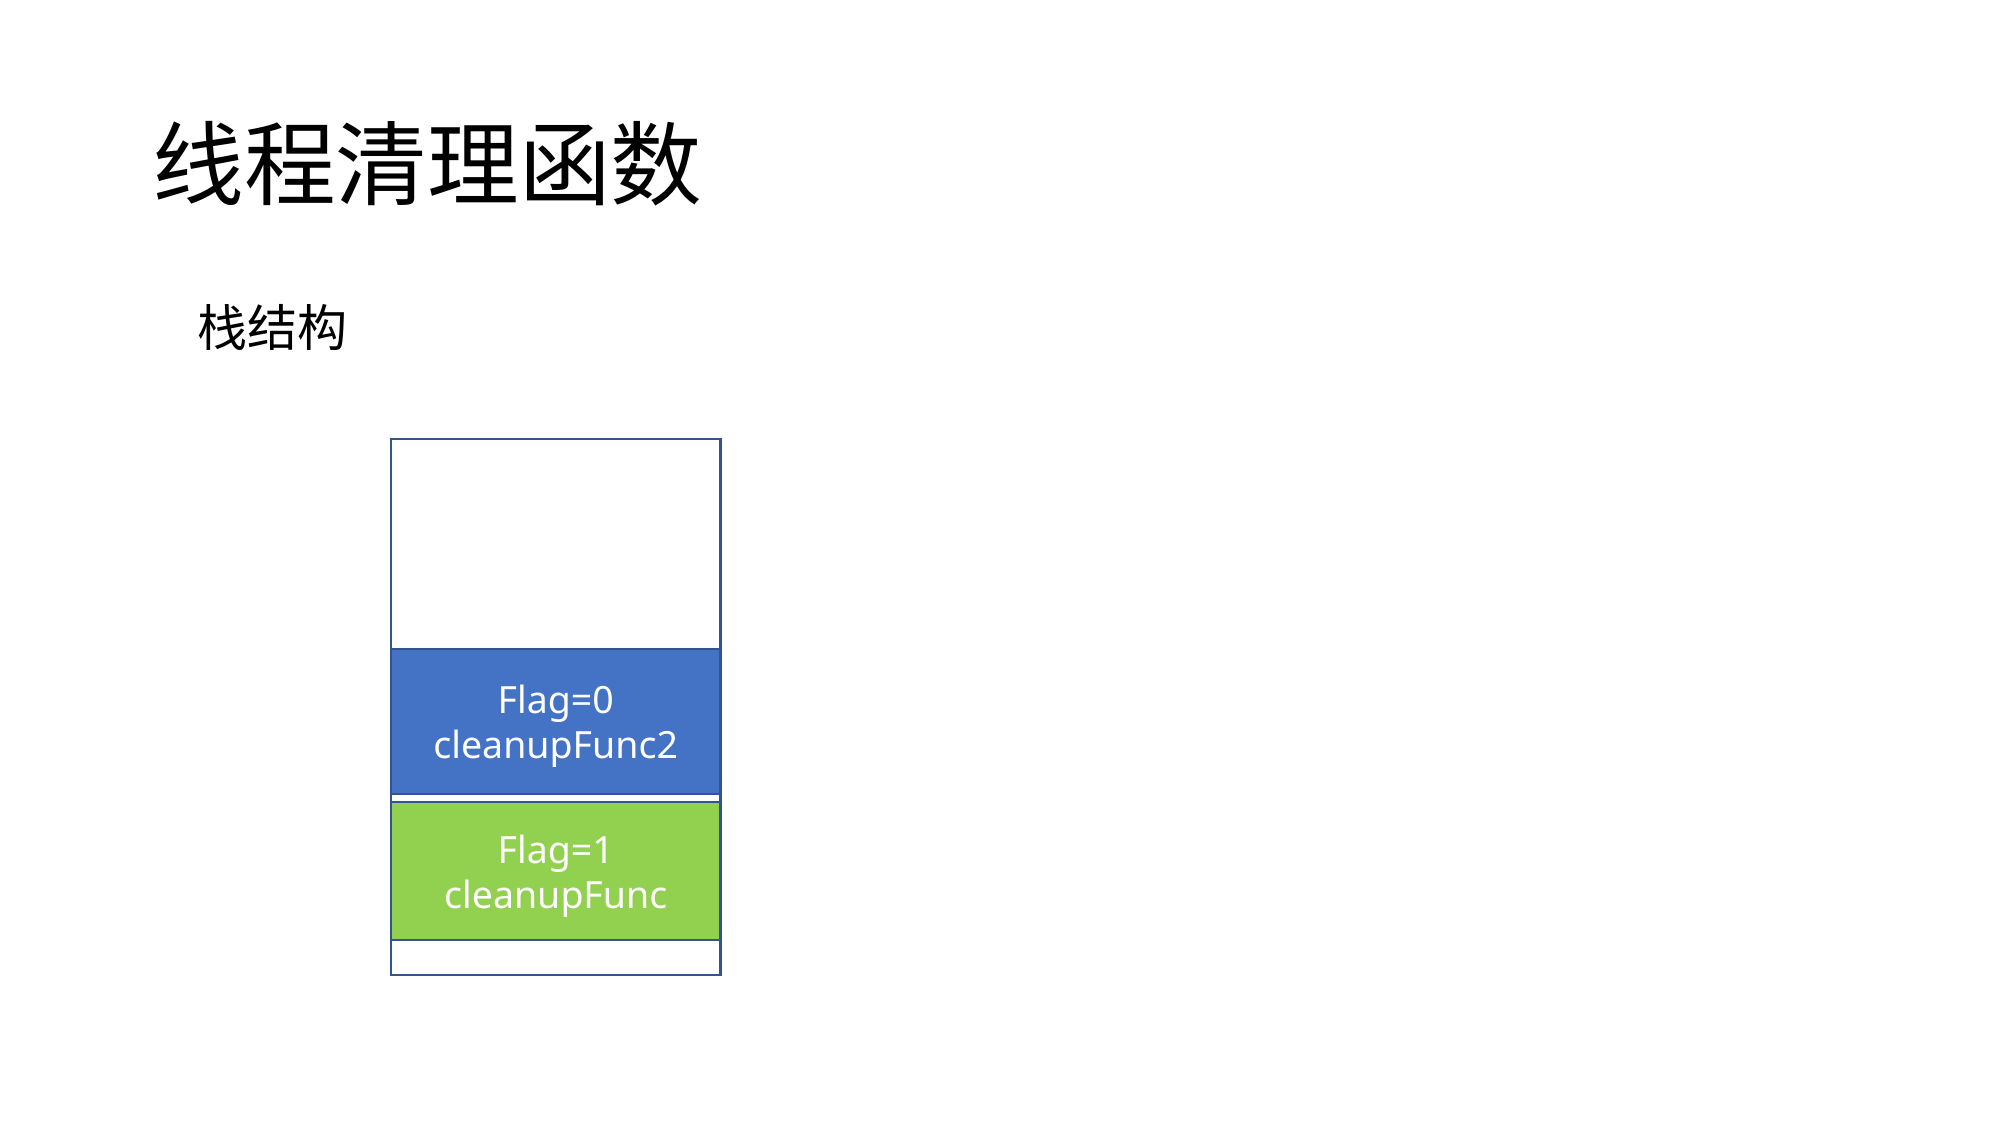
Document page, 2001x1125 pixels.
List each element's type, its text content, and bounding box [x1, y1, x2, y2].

text_box [390, 438, 722, 648]
text_box [390, 795, 722, 801]
text_box 栈结构 [182, 289, 525, 364]
title 线程清理函数 [137, 59, 1863, 278]
text_box [390, 941, 722, 976]
text_box Flag=0 cleanupFunc2 [390, 648, 722, 795]
text_box Flag=1 cleanupFunc [390, 801, 722, 941]
